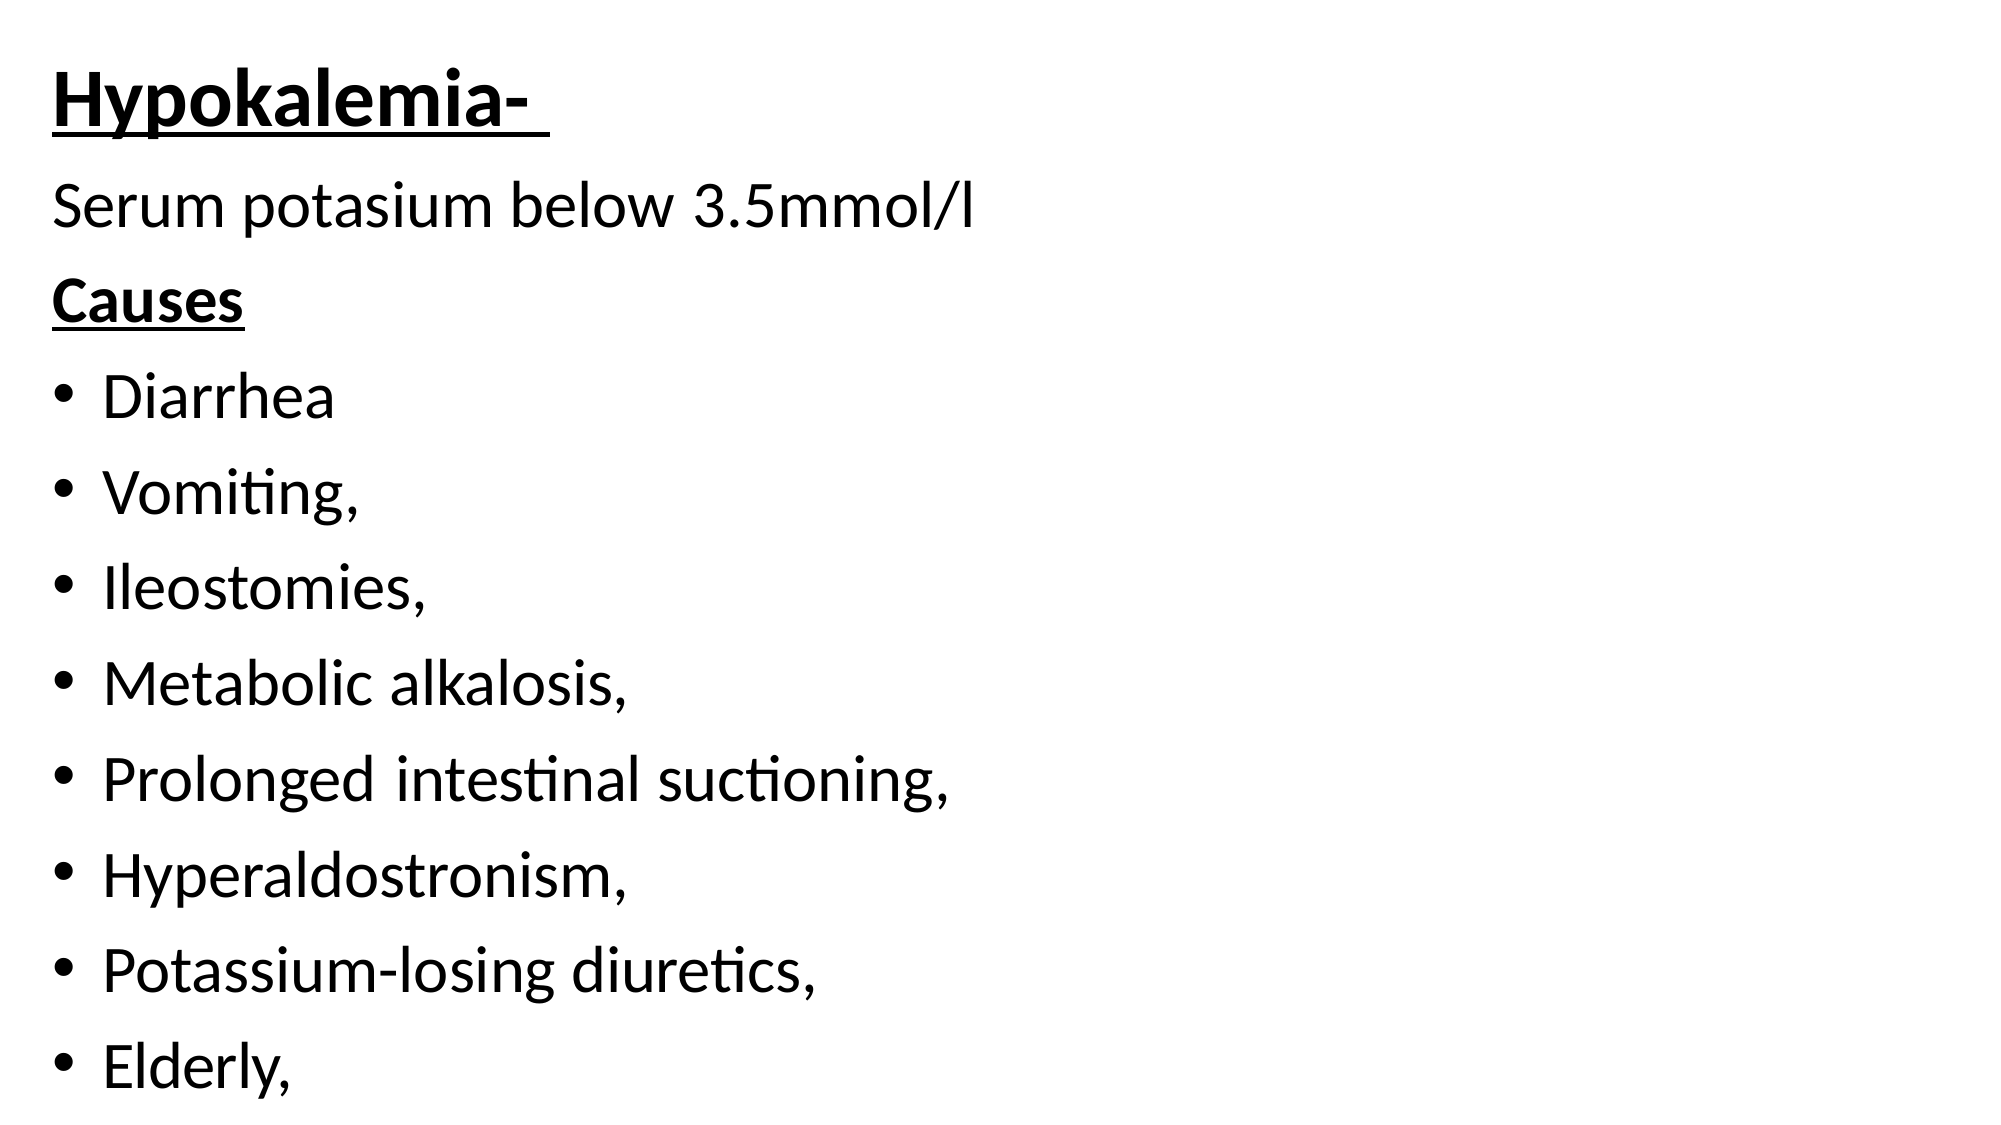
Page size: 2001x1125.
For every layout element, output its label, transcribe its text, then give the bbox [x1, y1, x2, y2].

text_box Hypokalemia- Serum potasium below 3.5mmol/l Causes Diarrhea Vomiting, Ileostomies, Metabolic alkalosis, Prolonged intestinal suctioning, Hyperaldostronism, Potassium-losing diuretics, Elderly, [50, 24, 1836, 1102]
